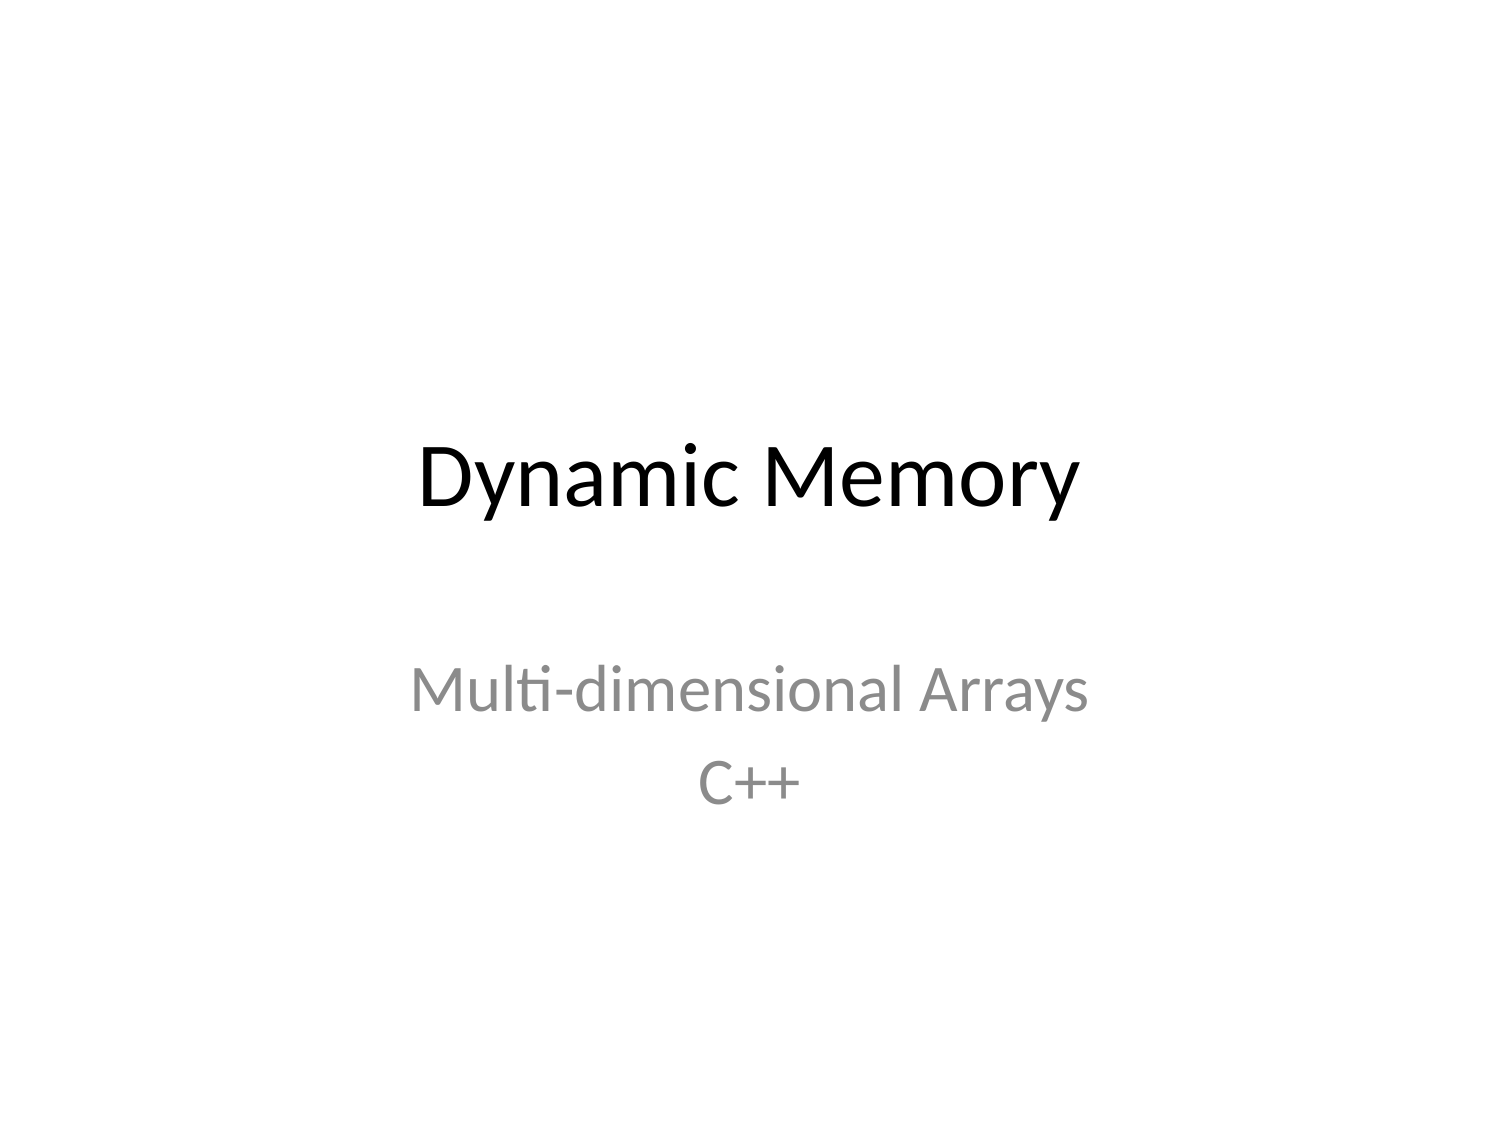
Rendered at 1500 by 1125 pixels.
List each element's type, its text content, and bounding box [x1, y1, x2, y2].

subtitle Multi-dimensional Arrays C++ [225, 637, 1275, 925]
title Dynamic Memory [112, 349, 1388, 591]
